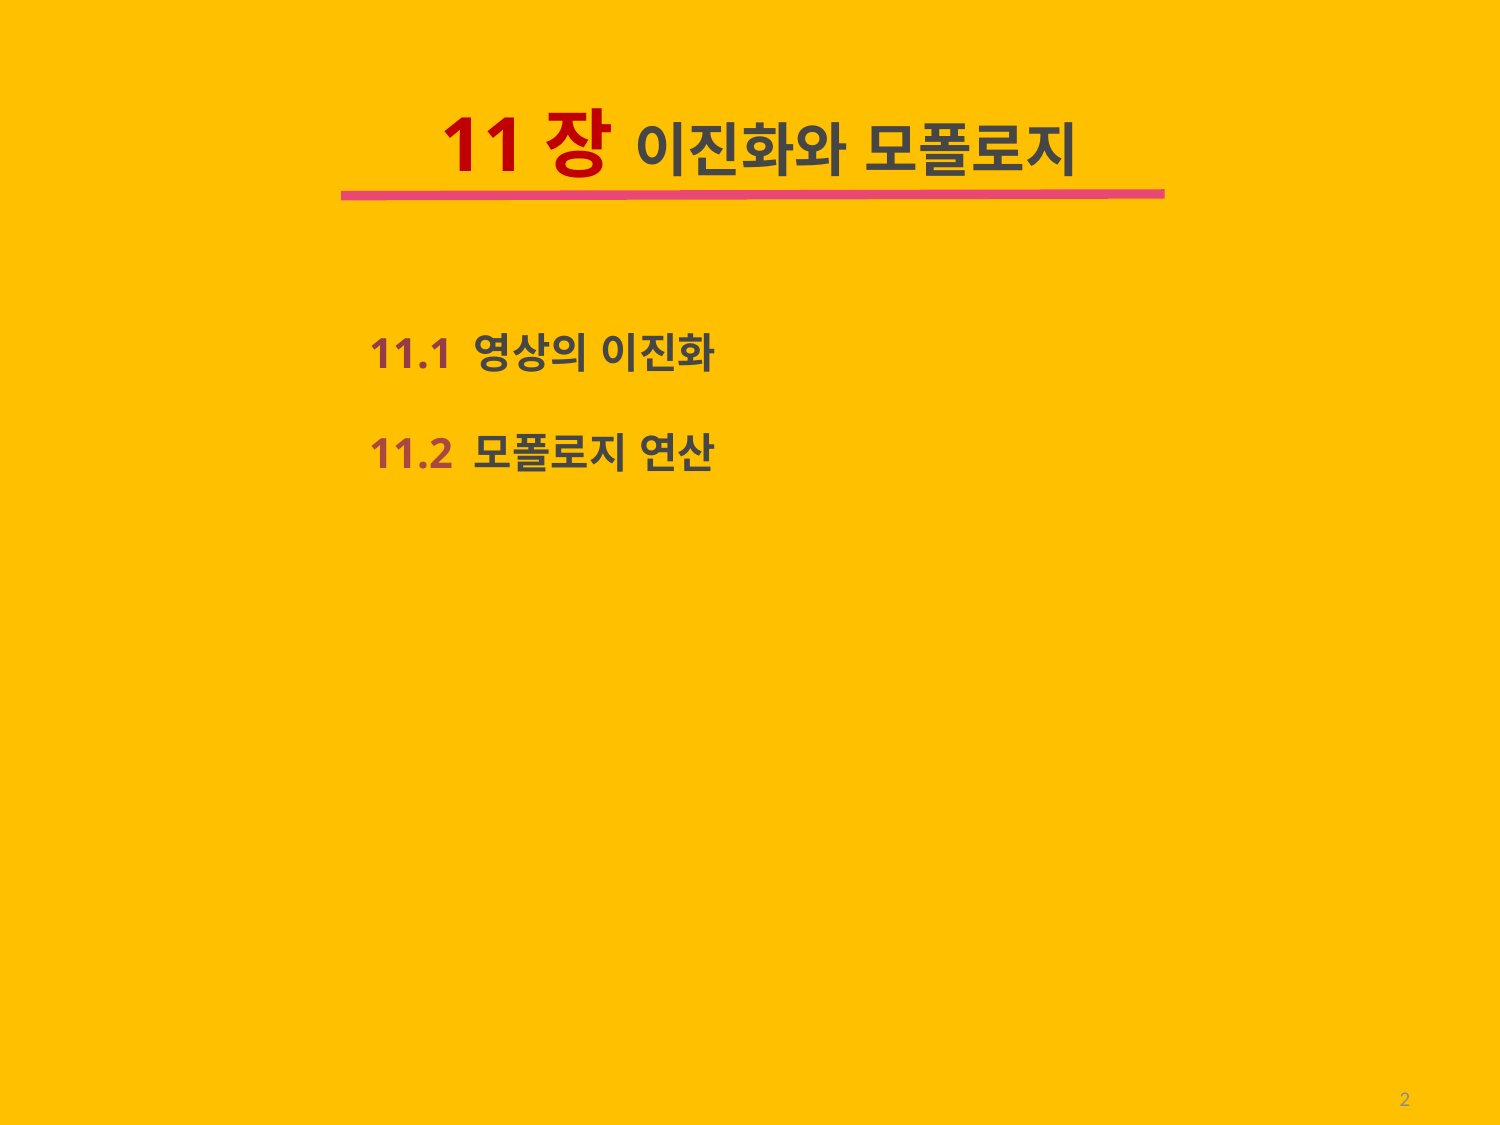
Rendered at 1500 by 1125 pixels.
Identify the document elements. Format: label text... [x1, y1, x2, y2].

text_box 11장 이진화와 모폴로지 [69, 61, 1450, 194]
slide_number 2 [1074, 1074, 1425, 1123]
text_box 11.1 영상의 이진화 11.2 모폴로지 연산 [354, 269, 1146, 485]
